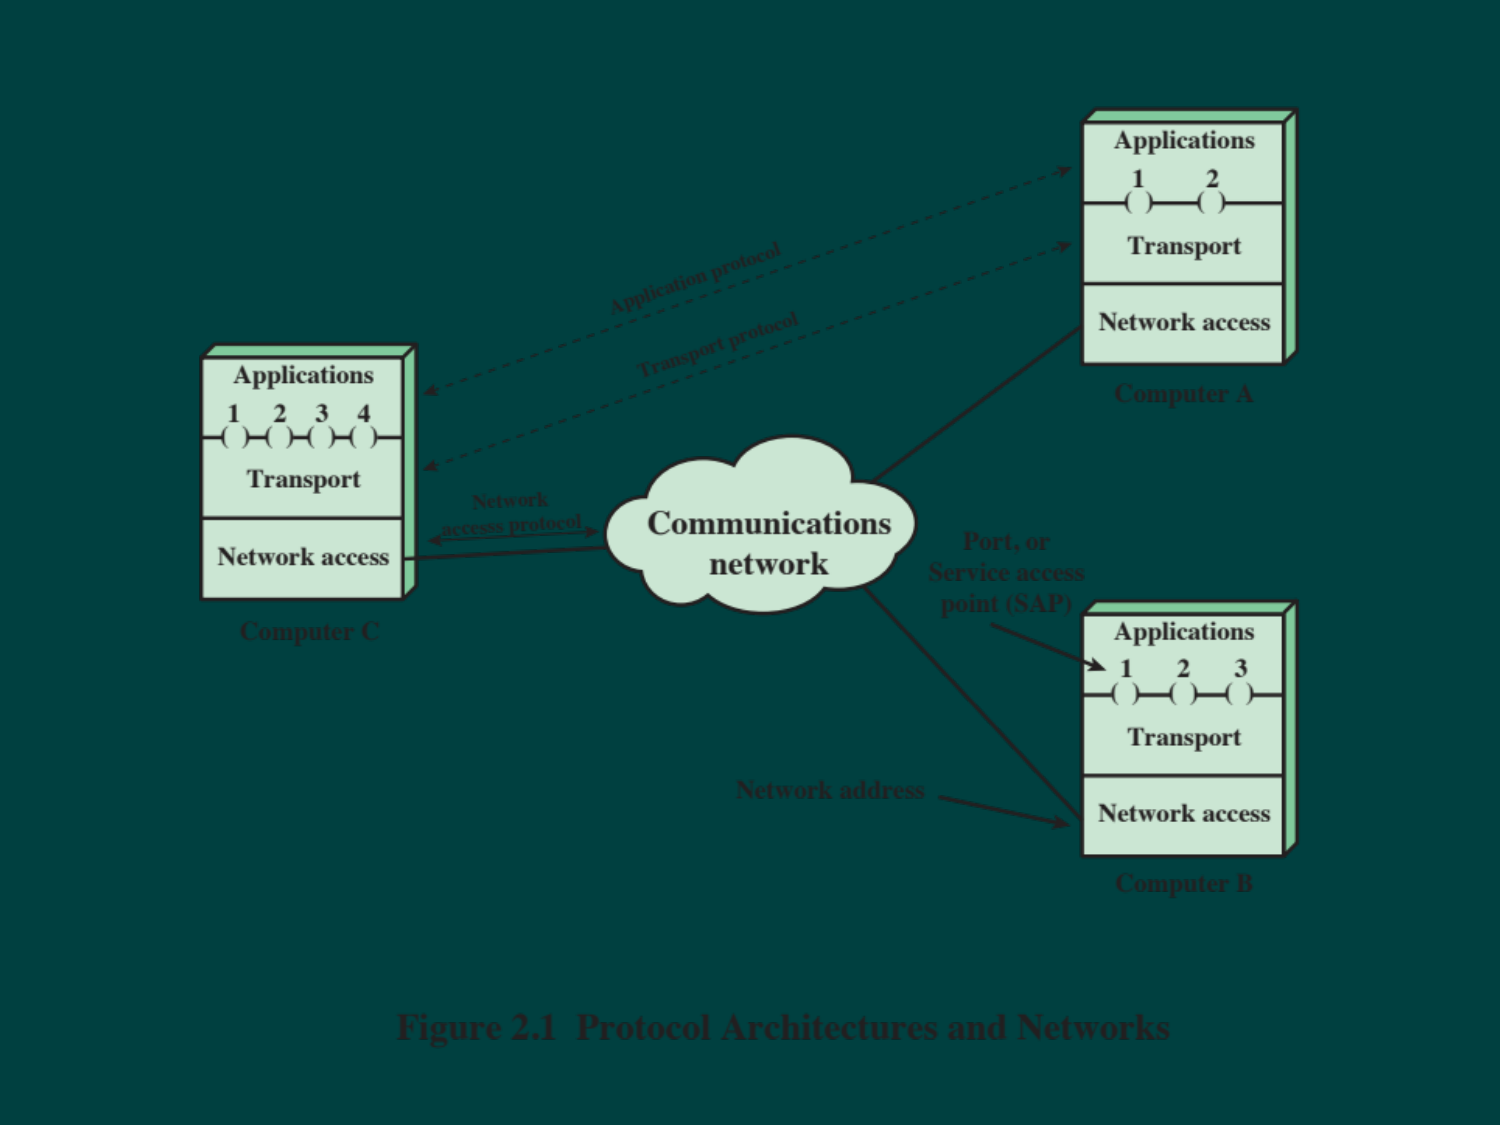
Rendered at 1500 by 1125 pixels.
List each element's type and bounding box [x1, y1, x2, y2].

picture [124, 45, 1391, 1088]
